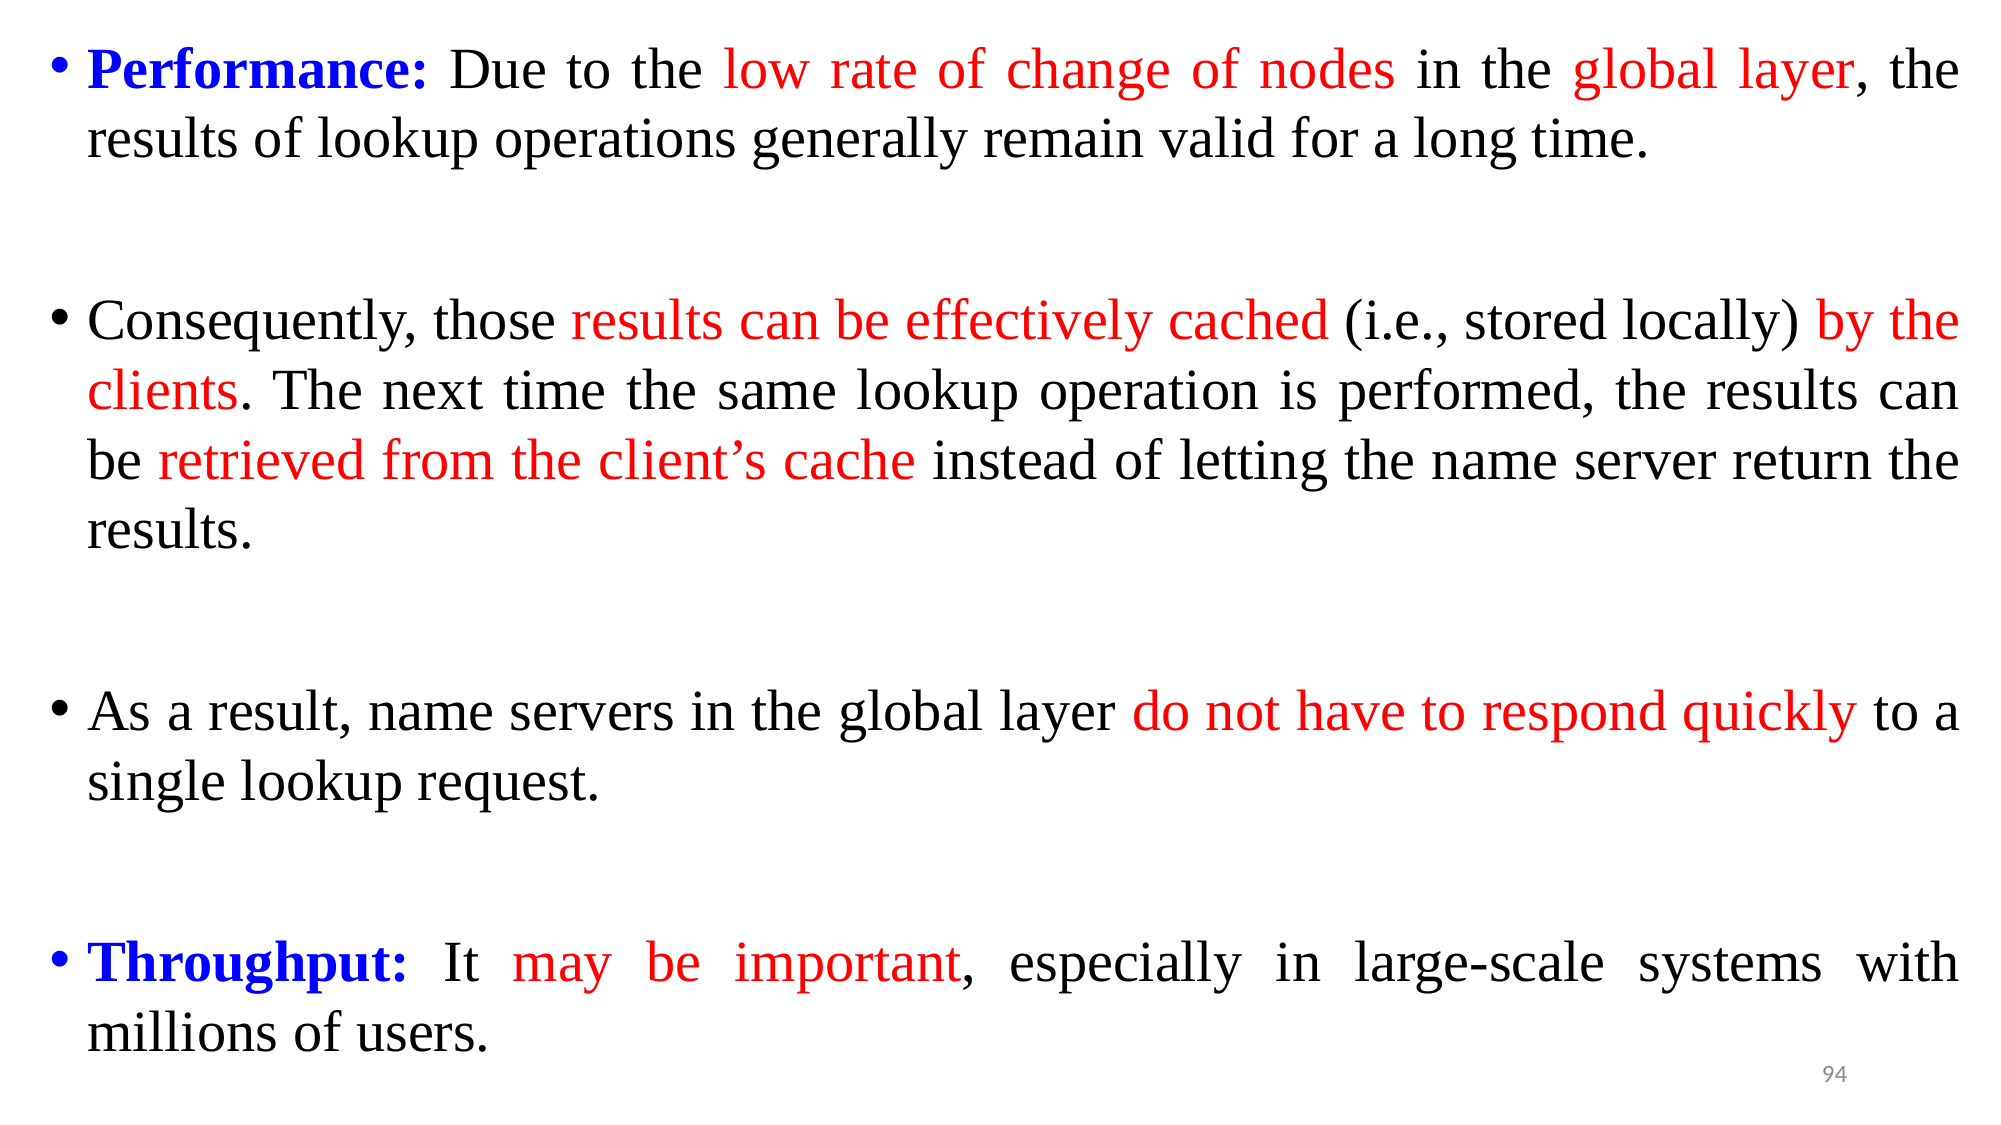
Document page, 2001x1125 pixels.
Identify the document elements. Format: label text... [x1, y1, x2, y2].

slide_number 94 [1412, 1042, 1863, 1103]
list Performance: Due to the low rate of change of nodes in the global layer, the results of lookup operations generally remain valid for a long time. Consequently, those results can be effectively cached (i.e., stored locally) by the clients. The next time the same lookup operation is performed, the results can be retrieved from the client’s cache instead of letting the name server return the results. As a result, name servers in the global layer do not have to respond quickly to a single lookup request. Throughput: It may be important, especially in large-scale systems with millions of users. [34, 22, 1976, 1103]
